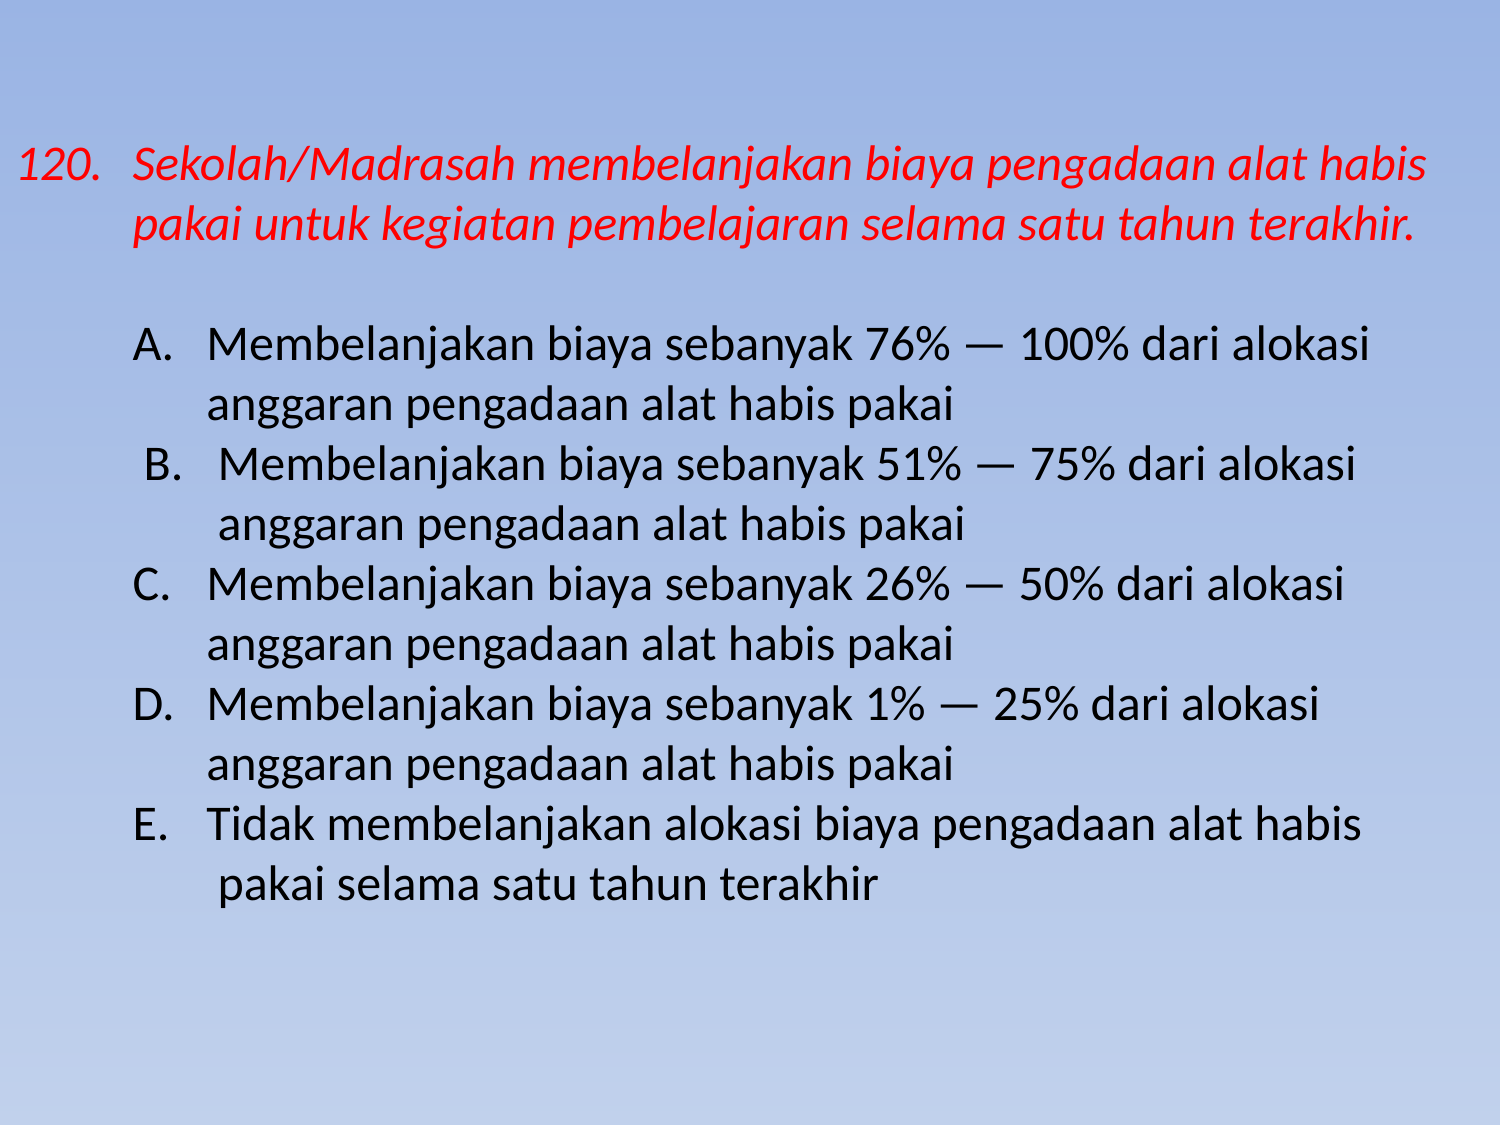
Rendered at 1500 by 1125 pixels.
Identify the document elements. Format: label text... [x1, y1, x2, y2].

text_box 120. Sekolah/Madrasah membelanjakan biaya pengadaan alat habis pakai untuk kegiatan pembelajaran selama satu tahun terakhir. A. Membelanjakan biaya sebanyak 76% — 100% dari alokasi anggaran pengadaan alat habis pakai B. Membelanjakan biaya sebanyak 51% — 75% dari alokasi anggaran pengadaan alat habis pakai C. Membelanjakan biaya sebanyak 26% — 50% dari alokasi anggaran pengadaan alat habis pakai D. Membelanjakan biaya sebanyak 1% — 25% dari alokasi anggaran pengadaan alat habis pakai E. Tidak membelanjakan alokasi biaya pengadaan alat habis pakai selama satu tahun terakhir [0, 123, 1463, 918]
